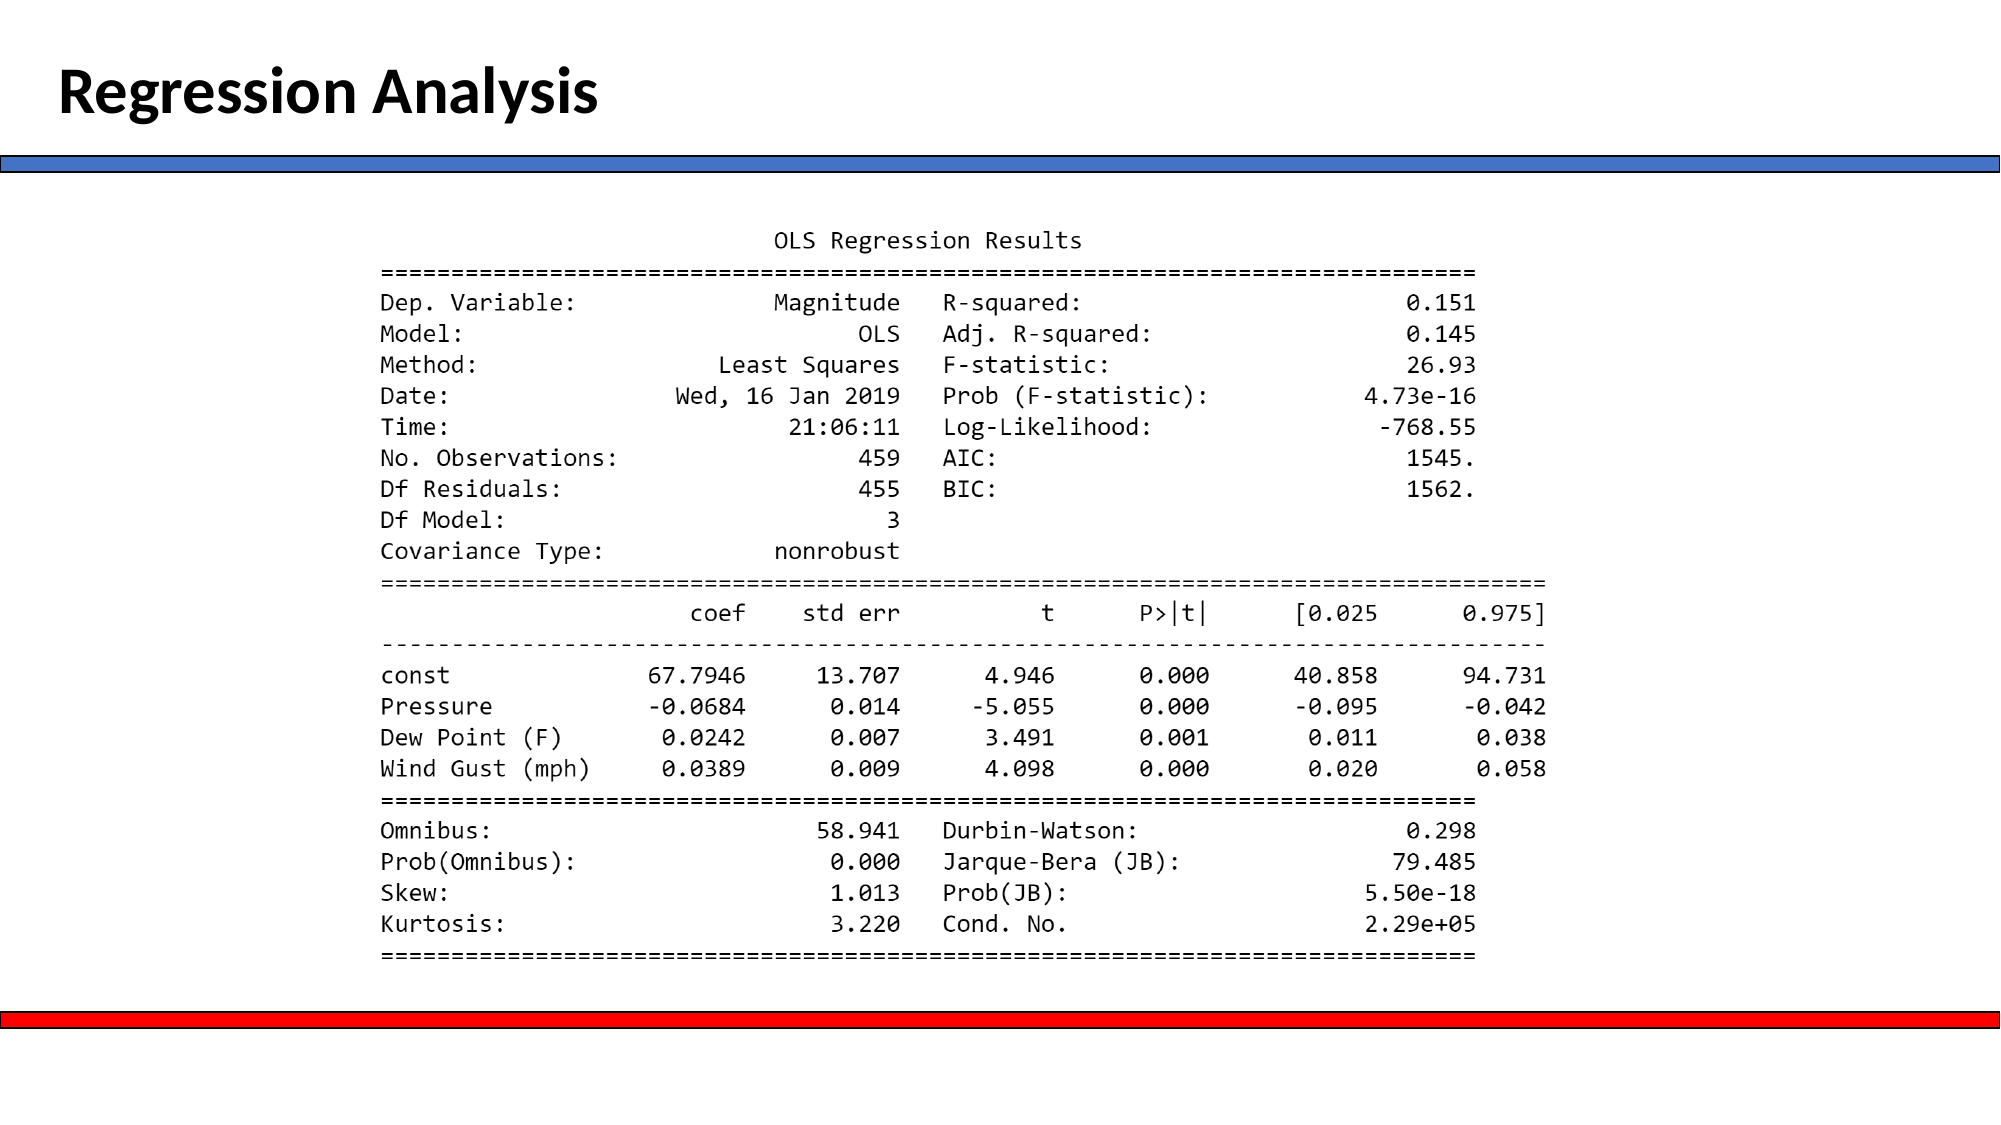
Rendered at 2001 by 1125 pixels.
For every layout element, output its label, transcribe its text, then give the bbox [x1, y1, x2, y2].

picture [354, 216, 1565, 976]
text_box [0, 1011, 2000, 1029]
text_box [0, 155, 2000, 173]
text_box Regression Analysis [43, 39, 1972, 134]
